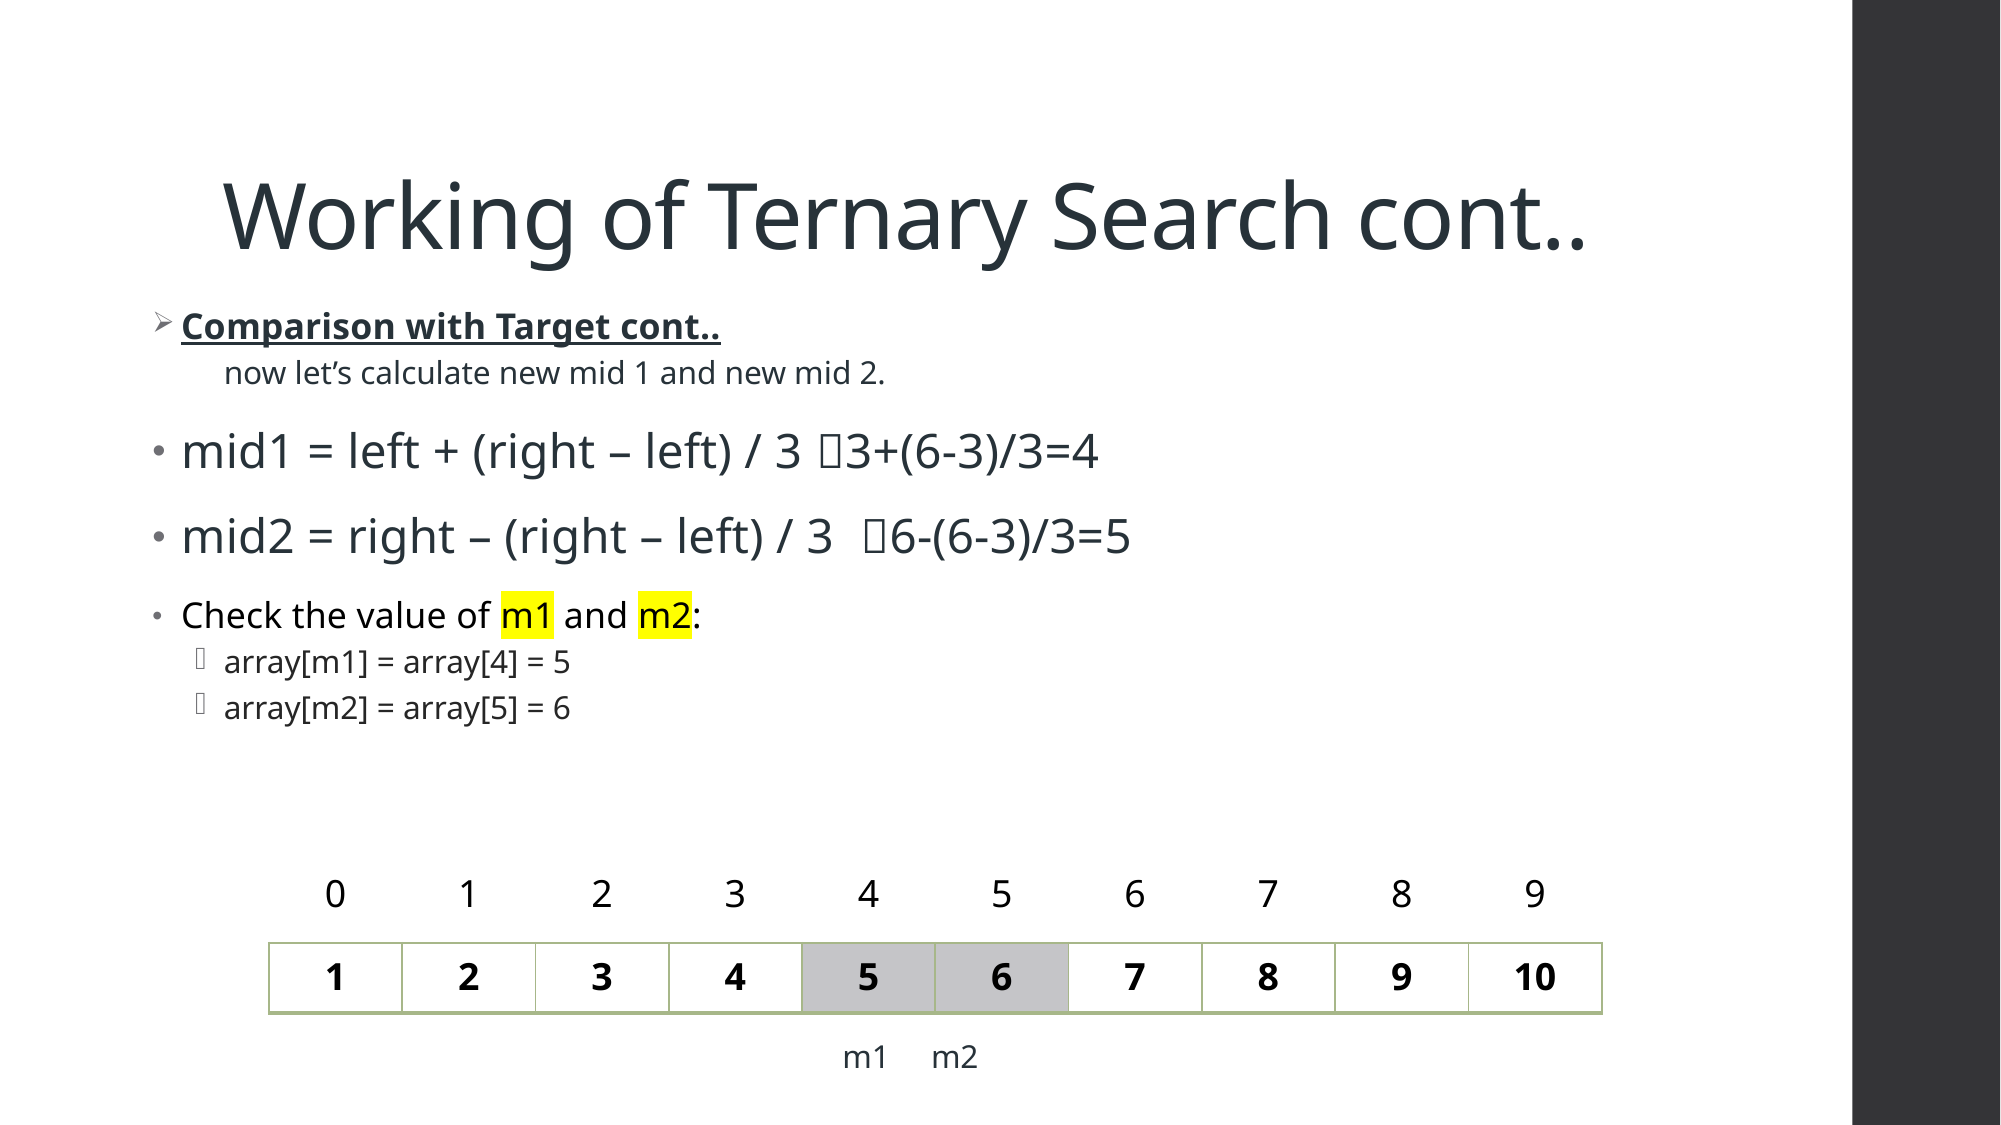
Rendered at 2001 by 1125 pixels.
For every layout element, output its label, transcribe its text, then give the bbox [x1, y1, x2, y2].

table_header 0 [269, 860, 402, 927]
table_header 2 [403, 944, 535, 1011]
table_header 4 [670, 944, 801, 1011]
table_header 7 [1069, 944, 1201, 1011]
table_header 9 [1336, 944, 1468, 1011]
table_header 6 [1069, 860, 1202, 927]
table_header 5 [803, 944, 934, 1011]
table_header 7 [1202, 860, 1335, 927]
title Working of Ternary Search cont.. [206, 60, 1797, 278]
table_header 10 [1469, 944, 1601, 1011]
table_header 1 [270, 944, 401, 1011]
table_header 3 [536, 944, 668, 1011]
table_header 9 [1468, 860, 1602, 927]
table_header 3 [669, 860, 802, 927]
table_header 6 [936, 944, 1068, 1011]
table_header 2 [535, 860, 669, 927]
table_header 8 [1203, 944, 1334, 1011]
table_header 4 [802, 860, 935, 927]
list Comparison with Target cont.. now let’s calculate new mid 1 and new mid 2. mid1 = left + (right – left) / 3 3+(6-3)/3=4 mid2 = right – (right – left) / 3 6-(6-3)/3=5 Check the value of m1 and m2: array[m1] = array[4] = 5 array[m2] = array[5] = 6 m1 m2 [137, 299, 1863, 1089]
table_header 5 [935, 860, 1069, 927]
table_header 1 [402, 860, 535, 927]
table_header 8 [1335, 860, 1468, 927]
